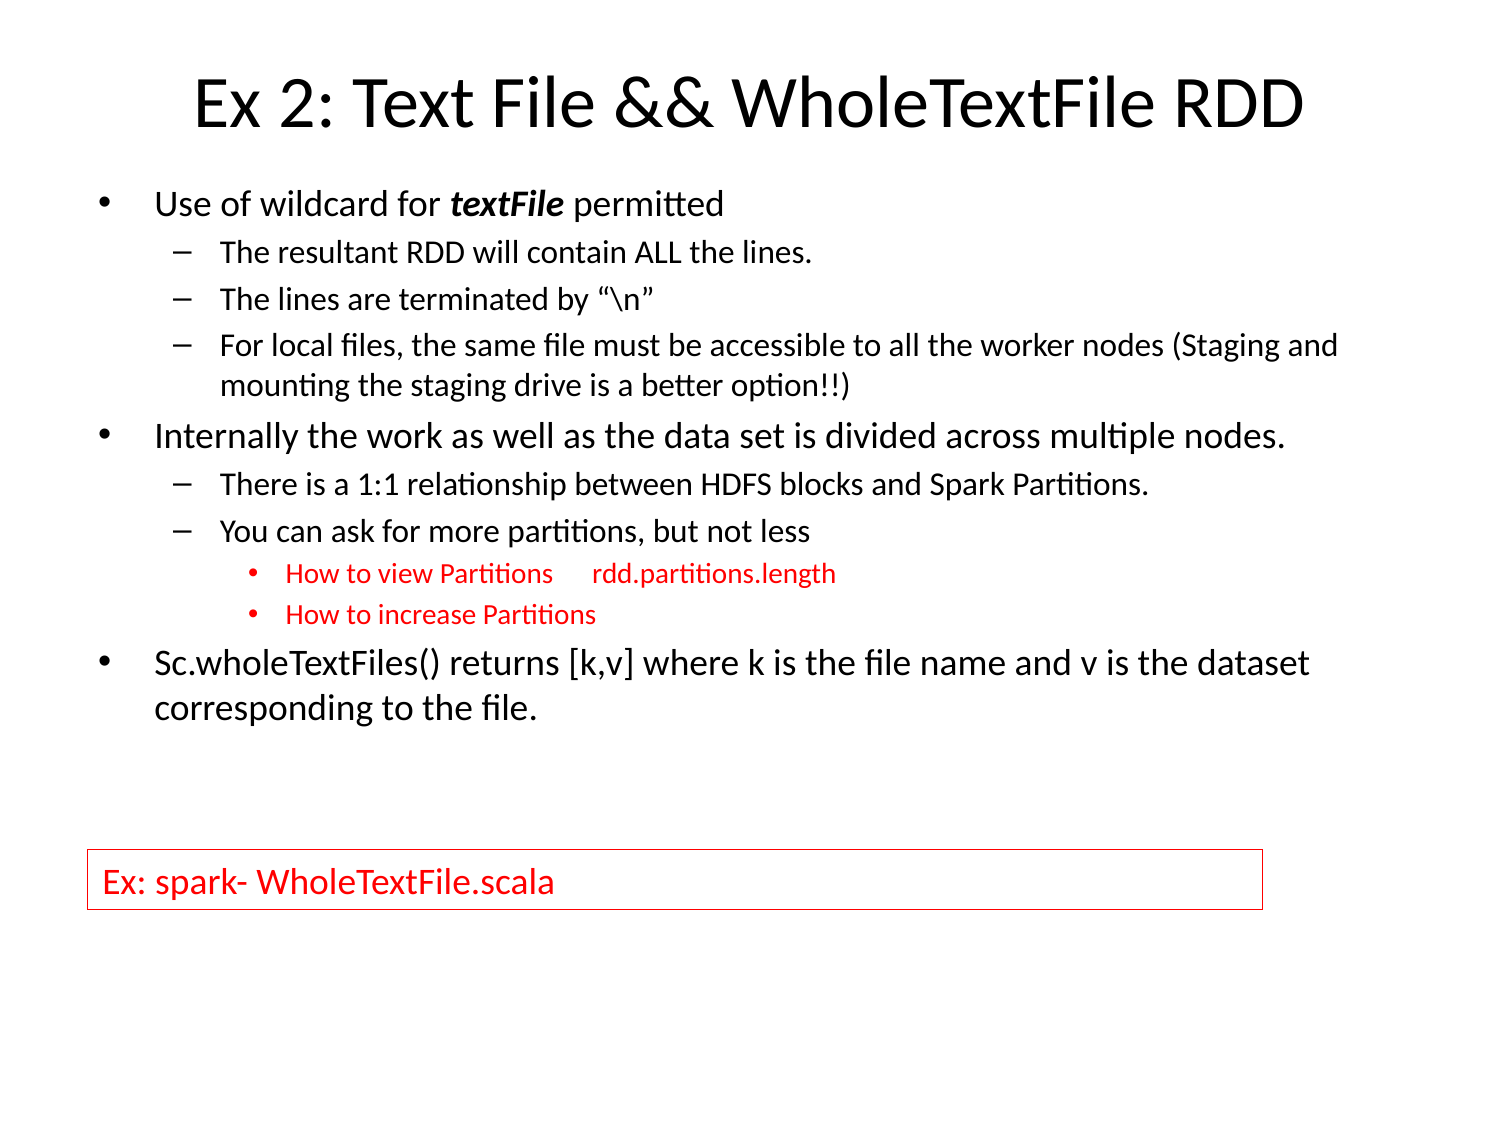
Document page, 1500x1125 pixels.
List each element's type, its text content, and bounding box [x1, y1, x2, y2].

text_box Ex: spark- WholeTextFile.scala [87, 849, 1263, 910]
title Ex 2: Text File && WholeTextFile RDD [75, 45, 1425, 150]
list Use of wildcard for textFile permitted The resultant RDD will contain ALL the lines. The lines are terminated by “\n” For local files, the same file must be accessible to all the worker nodes (Staging and mounting the staging drive is a better option!!) Internally the work as well as the data set is divided across multiple nodes. There is a 1:1 relationship between HDFS blocks and Spark Partitions. You can ask for more partitions, but not less How to view Partitions rdd.partitions.length How to increase Partitions Sc.wholeTextFiles() returns [k,v] where k is the file name and v is the dataset corresponding to the file. [83, 171, 1434, 775]
